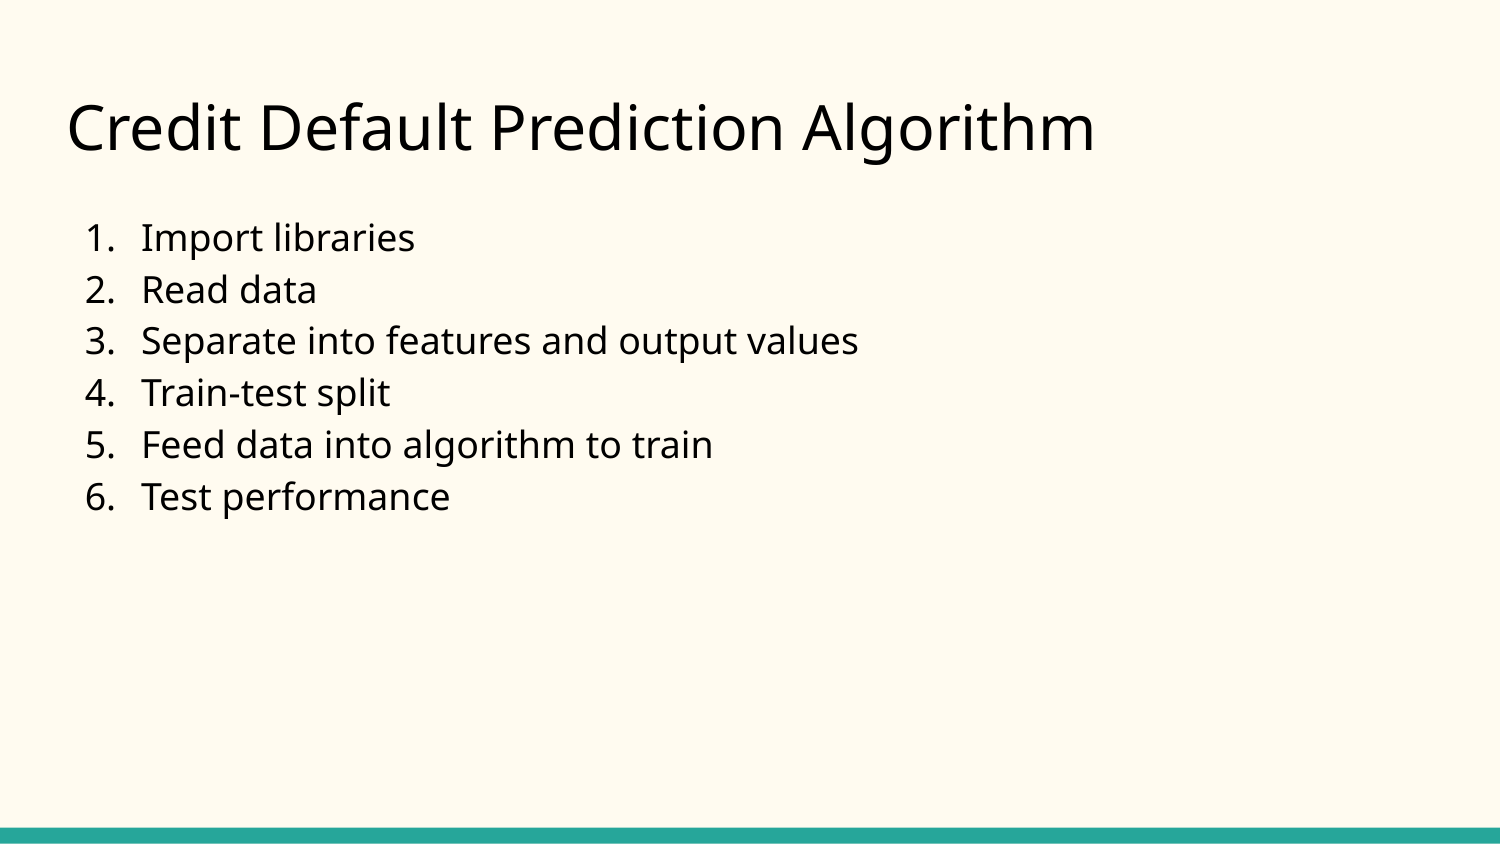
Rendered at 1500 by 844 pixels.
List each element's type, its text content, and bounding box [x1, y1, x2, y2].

title Credit Default Prediction Algorithm [51, 72, 1449, 174]
list Import libraries Read data Separate into features and output values Train-test split Feed data into algorithm to train Test performance [51, 192, 1449, 750]
